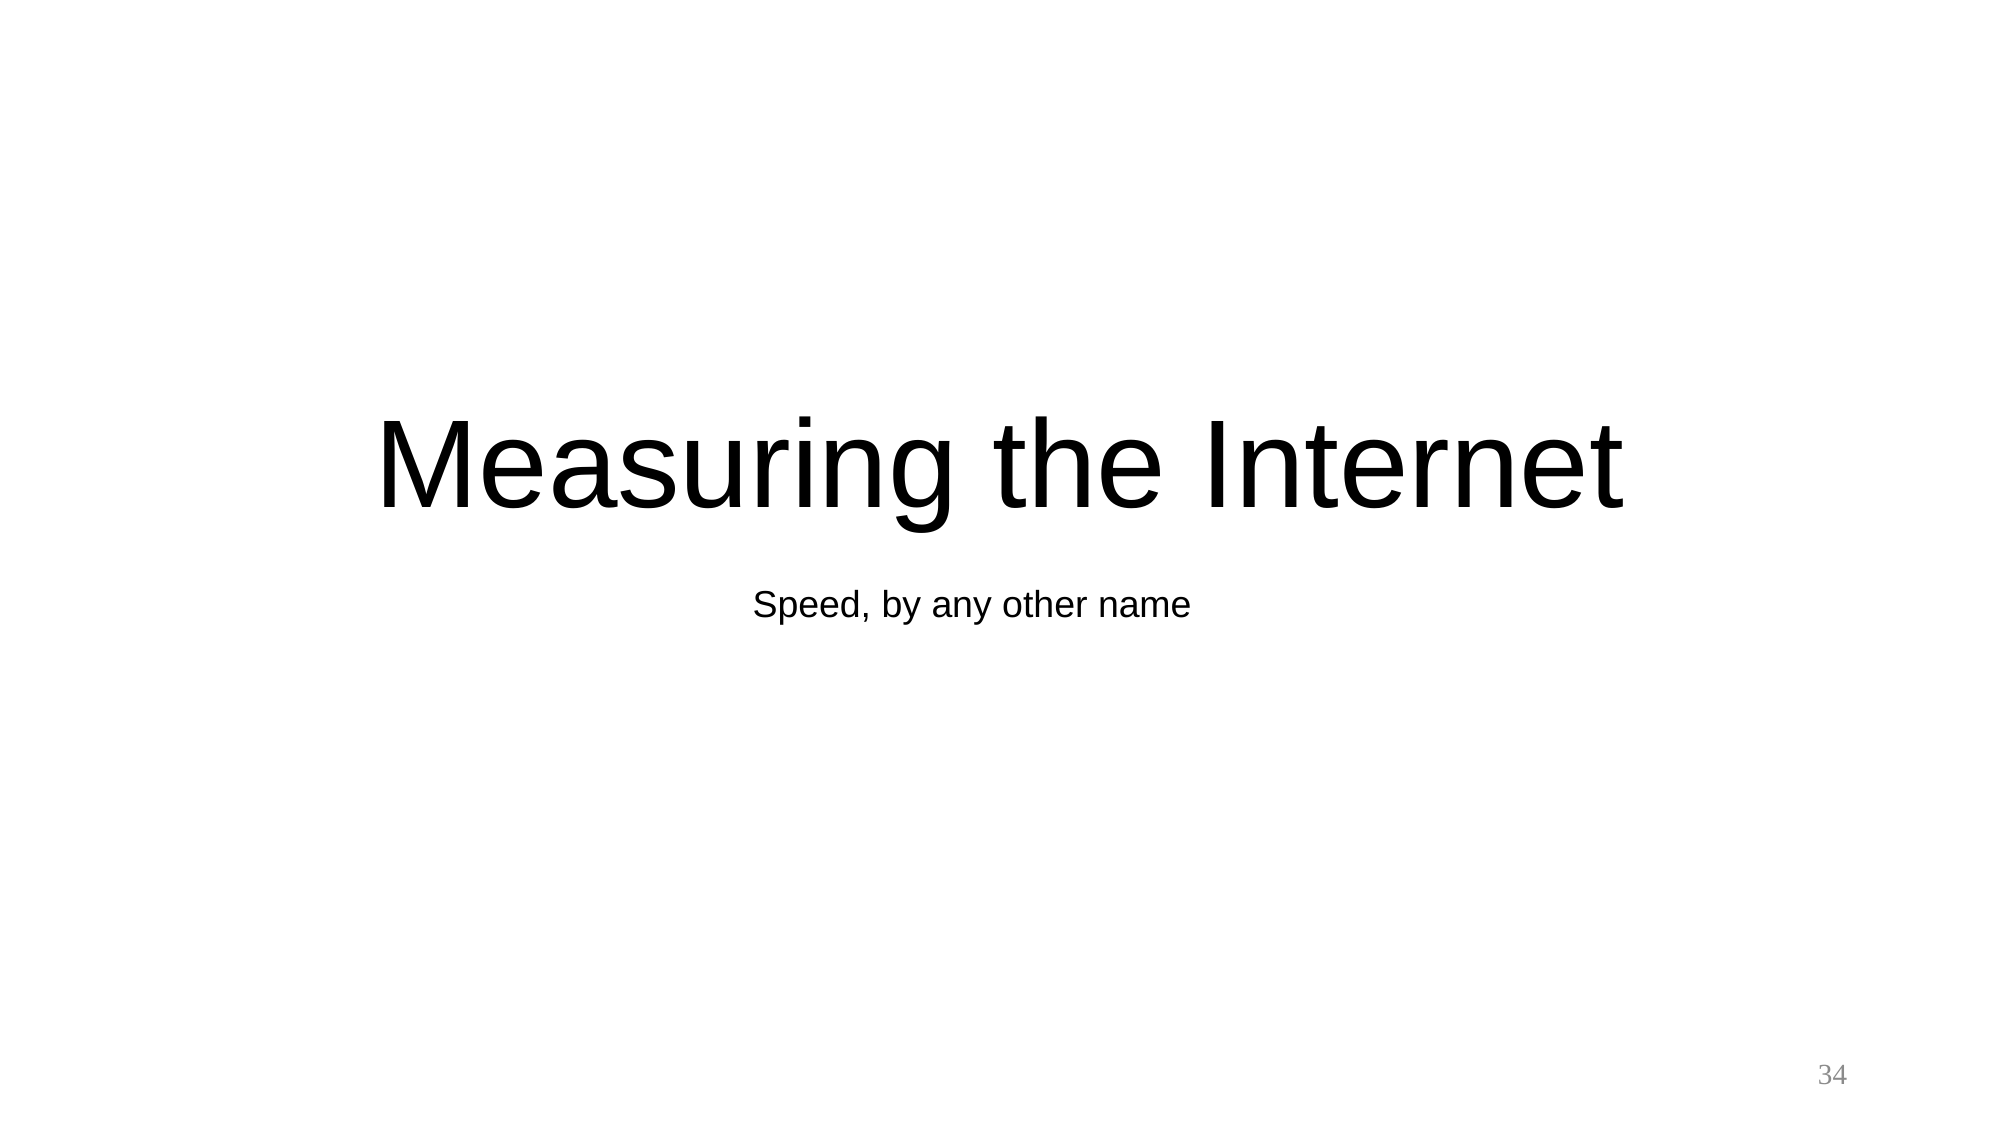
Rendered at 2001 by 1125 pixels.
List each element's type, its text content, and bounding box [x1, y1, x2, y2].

text_box Speed, by any other name [352, 572, 1592, 633]
slide_number 34 [1412, 1042, 1863, 1103]
title Measuring the Internet [223, 354, 1776, 543]
